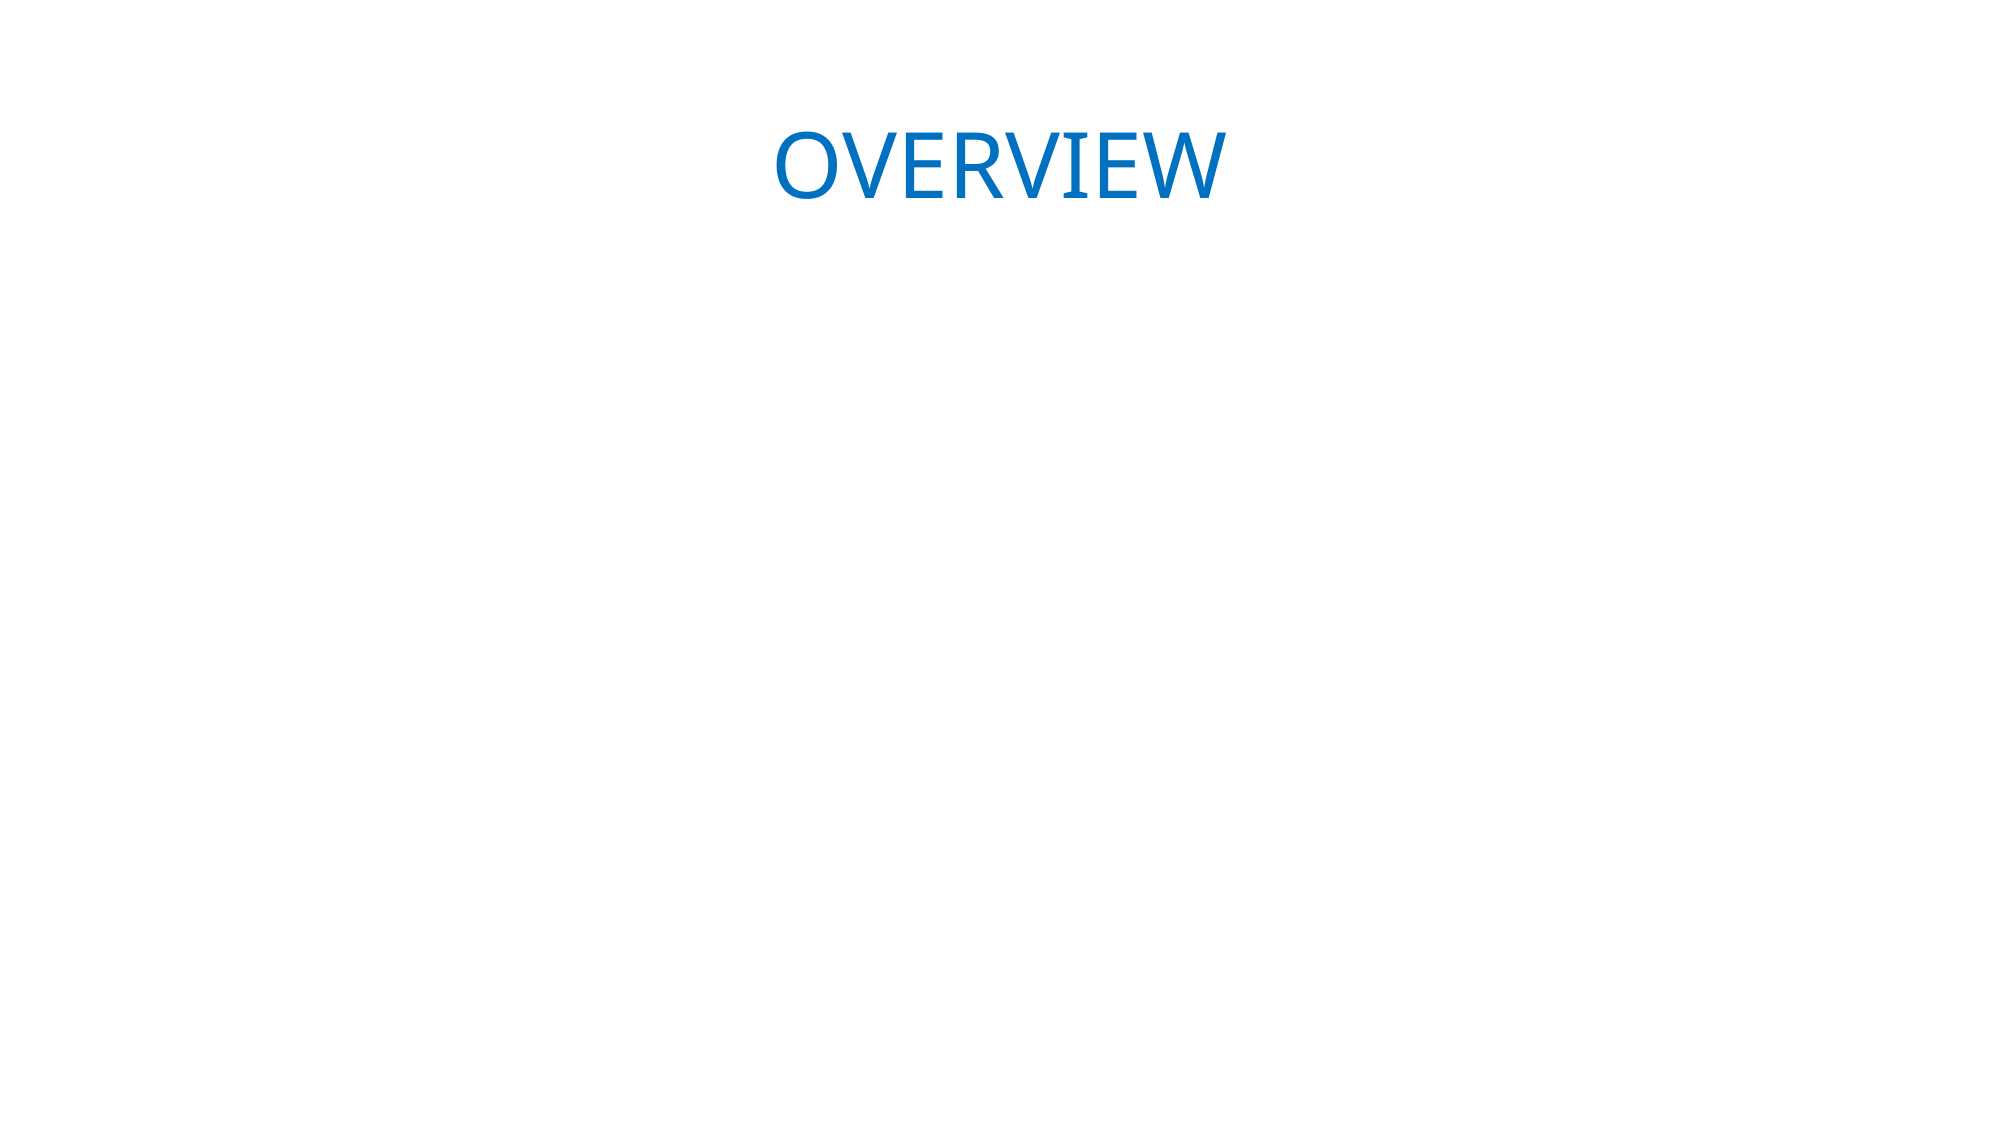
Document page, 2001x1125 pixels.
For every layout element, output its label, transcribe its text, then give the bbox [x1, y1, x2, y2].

title OVERVIEW [137, 59, 1863, 278]
